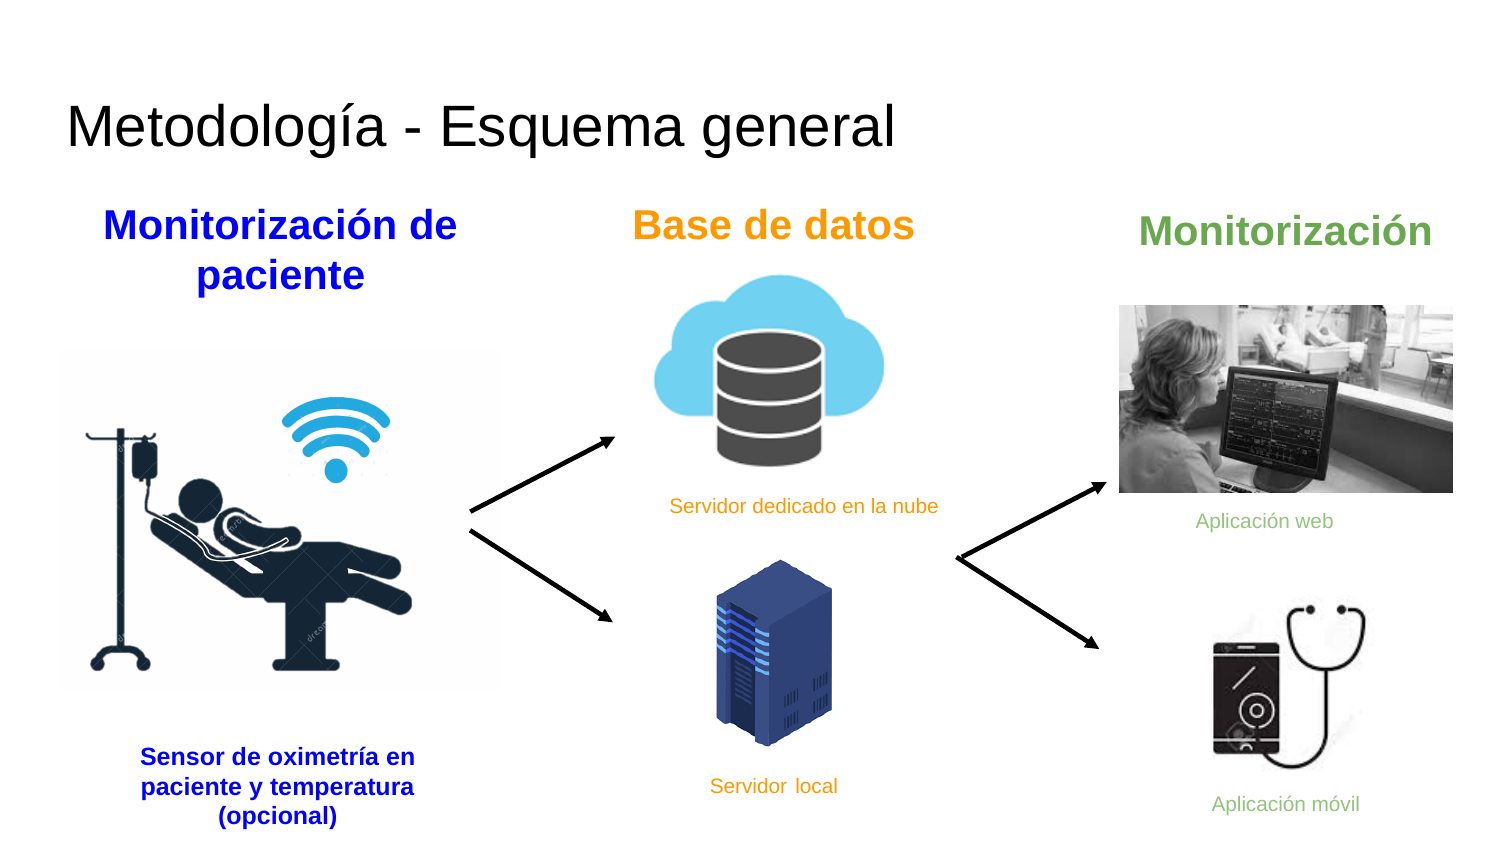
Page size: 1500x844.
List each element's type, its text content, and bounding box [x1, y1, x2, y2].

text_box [469, 529, 614, 623]
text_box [961, 481, 1107, 558]
text_box Servidor dedicado en la nube [587, 477, 1020, 531]
title Metodología - Esquema general [51, 72, 1449, 167]
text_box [469, 436, 616, 512]
text_box Sensor de oximetría en paciente y temperatura (opcional) [120, 725, 436, 778]
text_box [956, 556, 1100, 650]
picture [59, 349, 502, 690]
text_box Monitorización [1086, 188, 1486, 264]
text_box Servidor local [648, 749, 900, 803]
picture [676, 555, 872, 750]
text_box Monitorización de paciente [7, 182, 554, 258]
text_box Aplicación web [1139, 501, 1390, 546]
picture [1119, 305, 1453, 494]
picture [648, 257, 900, 508]
text_box Aplicación móvil [1160, 775, 1412, 828]
text_box Base de datos [574, 182, 974, 258]
picture [1196, 592, 1375, 788]
